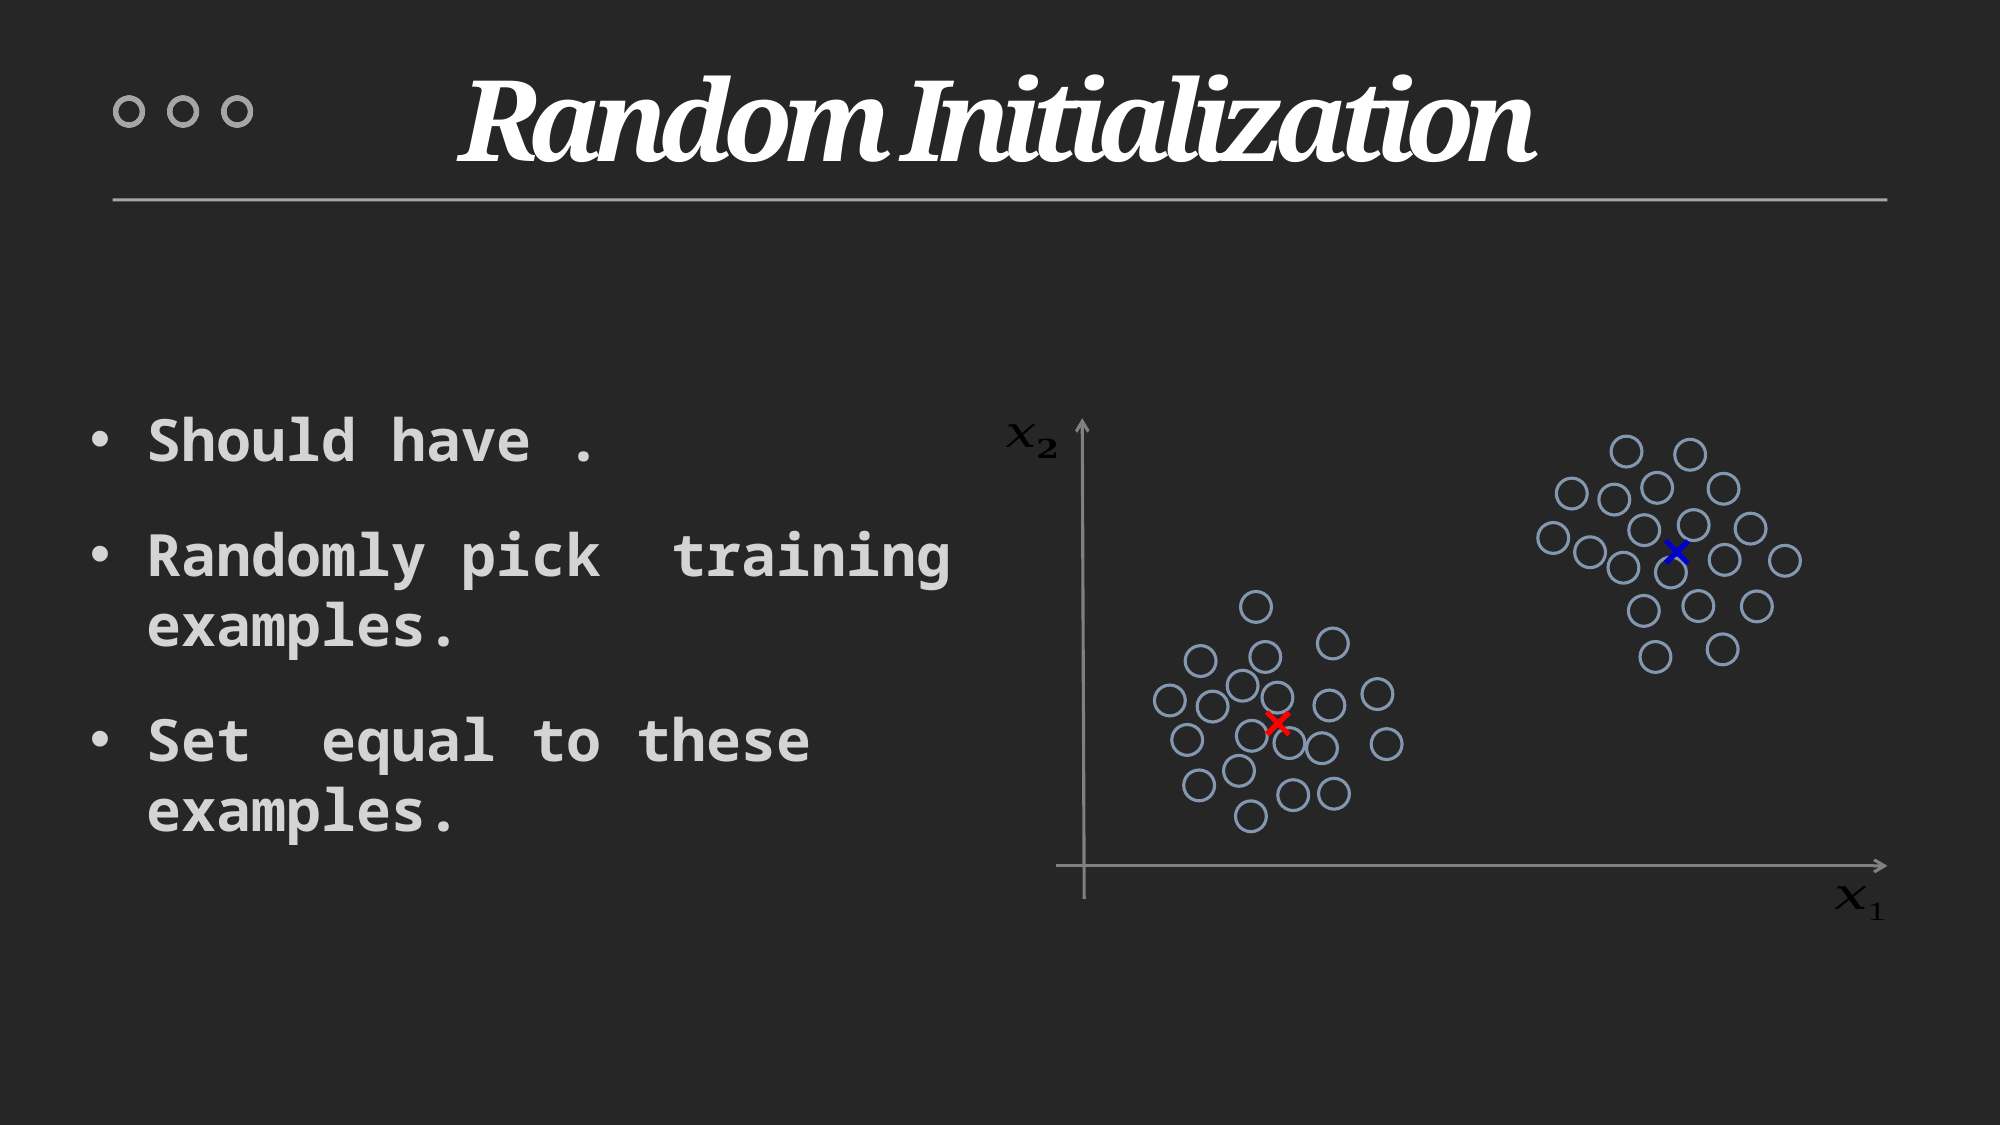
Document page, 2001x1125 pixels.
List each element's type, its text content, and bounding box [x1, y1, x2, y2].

text_box [1673, 438, 1707, 472]
text_box [1707, 472, 1741, 506]
text_box [1370, 727, 1404, 761]
text_box [1681, 589, 1715, 623]
text_box [1305, 731, 1339, 765]
text_box [1265, 711, 1291, 736]
text_box [1677, 508, 1711, 542]
text_box [1312, 689, 1346, 722]
text_box [1272, 726, 1306, 760]
text_box [1248, 640, 1282, 674]
text_box [1638, 640, 1672, 674]
text_box [1226, 669, 1260, 703]
text_box [1317, 777, 1351, 811]
text_box [1640, 471, 1674, 505]
text_box [1536, 521, 1570, 555]
text_box [1654, 556, 1688, 589]
text_box [1239, 590, 1273, 624]
text_box [1664, 539, 1690, 565]
text_box [1573, 535, 1607, 569]
text_box [1196, 690, 1230, 724]
picture [112, 95, 254, 128]
text_box Random Initialization [169, 8, 1831, 191]
text_box [1597, 483, 1631, 517]
text_box [1610, 435, 1644, 469]
text_box [1706, 632, 1740, 666]
text_box [1606, 551, 1640, 585]
text_box [1153, 683, 1187, 717]
text_box [1184, 644, 1218, 678]
text_box [1182, 768, 1216, 802]
text_box [1170, 723, 1204, 757]
text_box [1260, 681, 1294, 715]
text_box [1555, 477, 1589, 511]
text_box [1234, 799, 1268, 833]
text_box [1276, 778, 1310, 812]
text_box [112, 198, 1888, 202]
text_box [1235, 719, 1269, 753]
text_box [1627, 594, 1661, 628]
text_box [1734, 512, 1768, 546]
text_box [1740, 589, 1774, 623]
text_box [1768, 544, 1802, 578]
text_box [1316, 627, 1350, 660]
text_box [1222, 754, 1256, 788]
text_box [1708, 543, 1742, 577]
text_box [1360, 677, 1394, 711]
text_box [1627, 513, 1661, 547]
